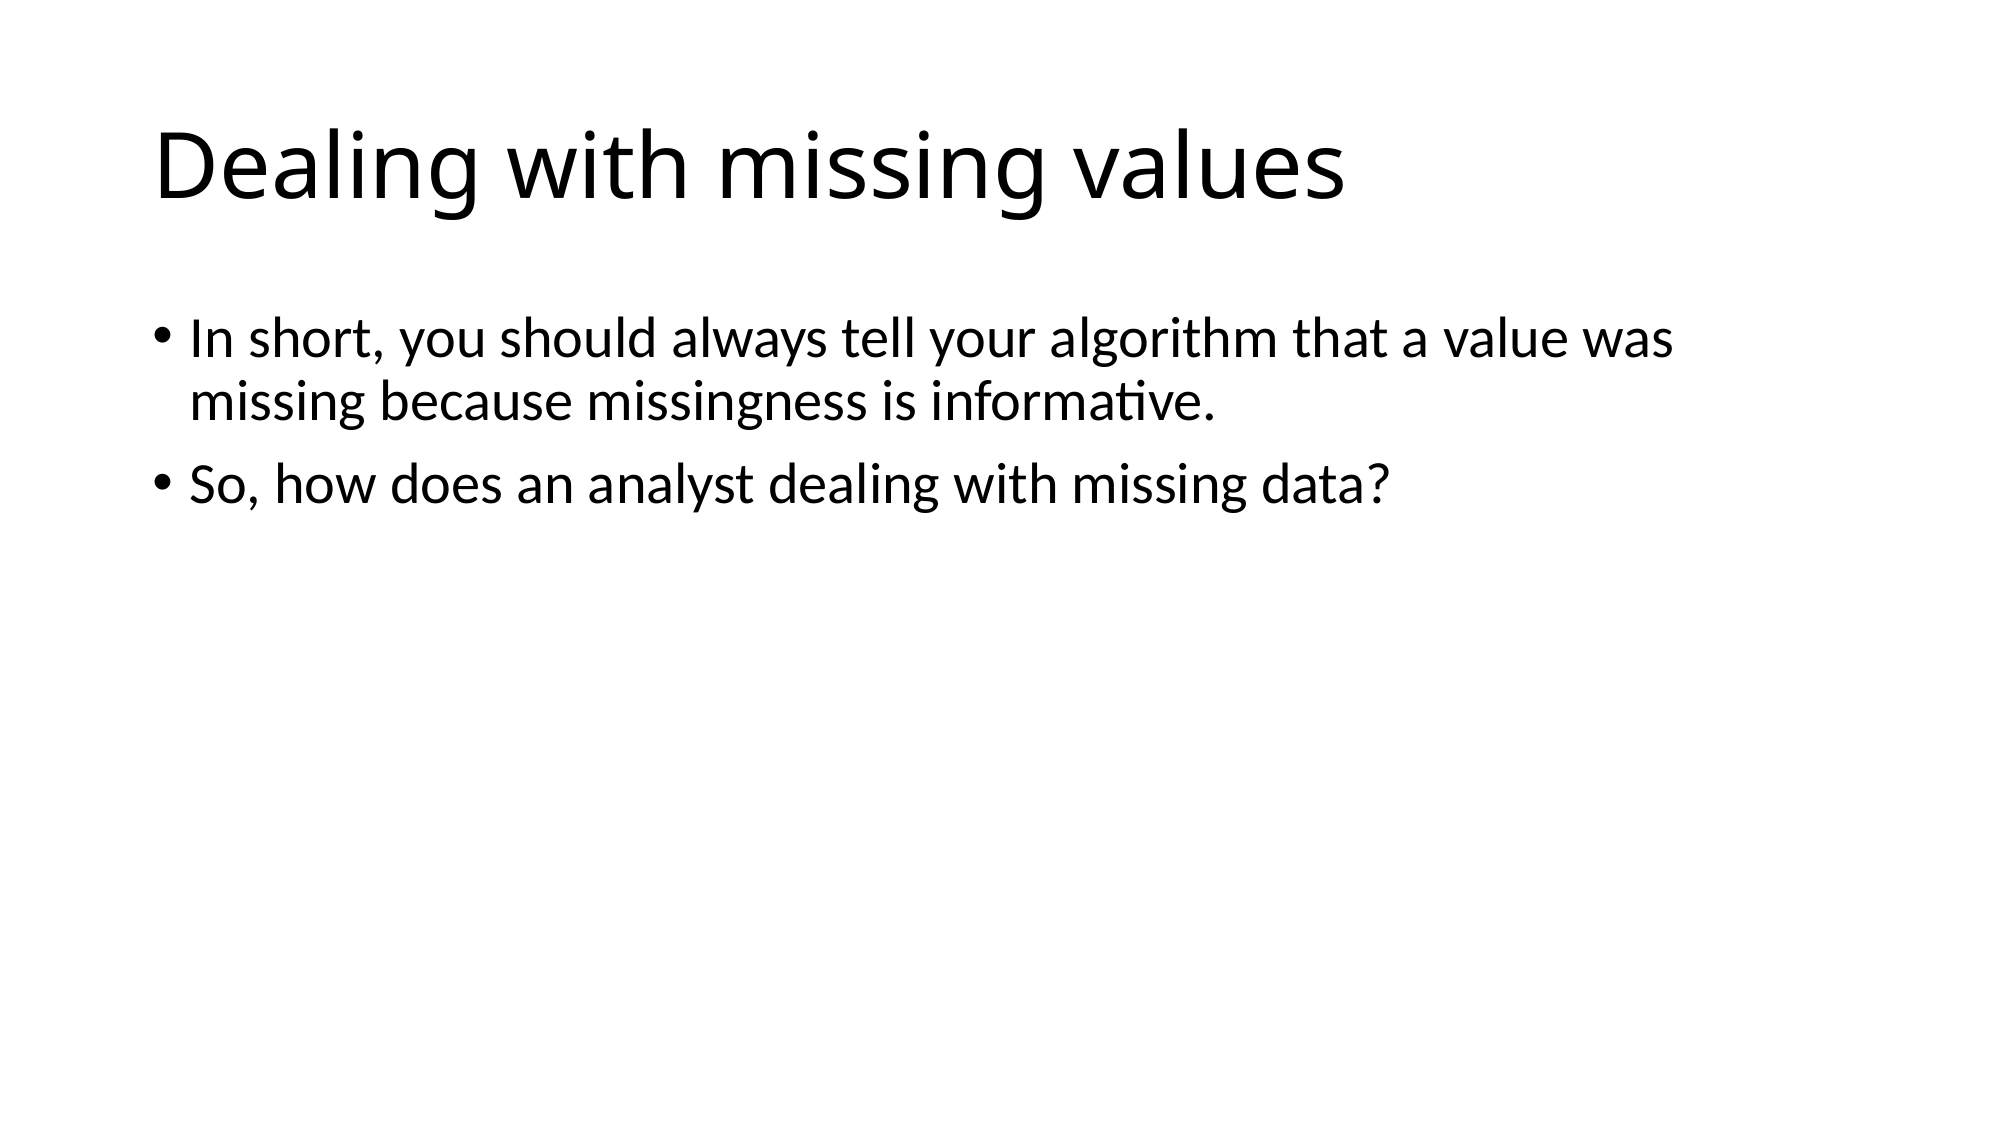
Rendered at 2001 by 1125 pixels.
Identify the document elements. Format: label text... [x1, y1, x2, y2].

list In short, you should always tell your algorithm that a value was missing because missingness is informative. So, how does an analyst dealing with missing data? [137, 299, 1863, 1014]
title Dealing with missing values [137, 59, 1863, 278]
